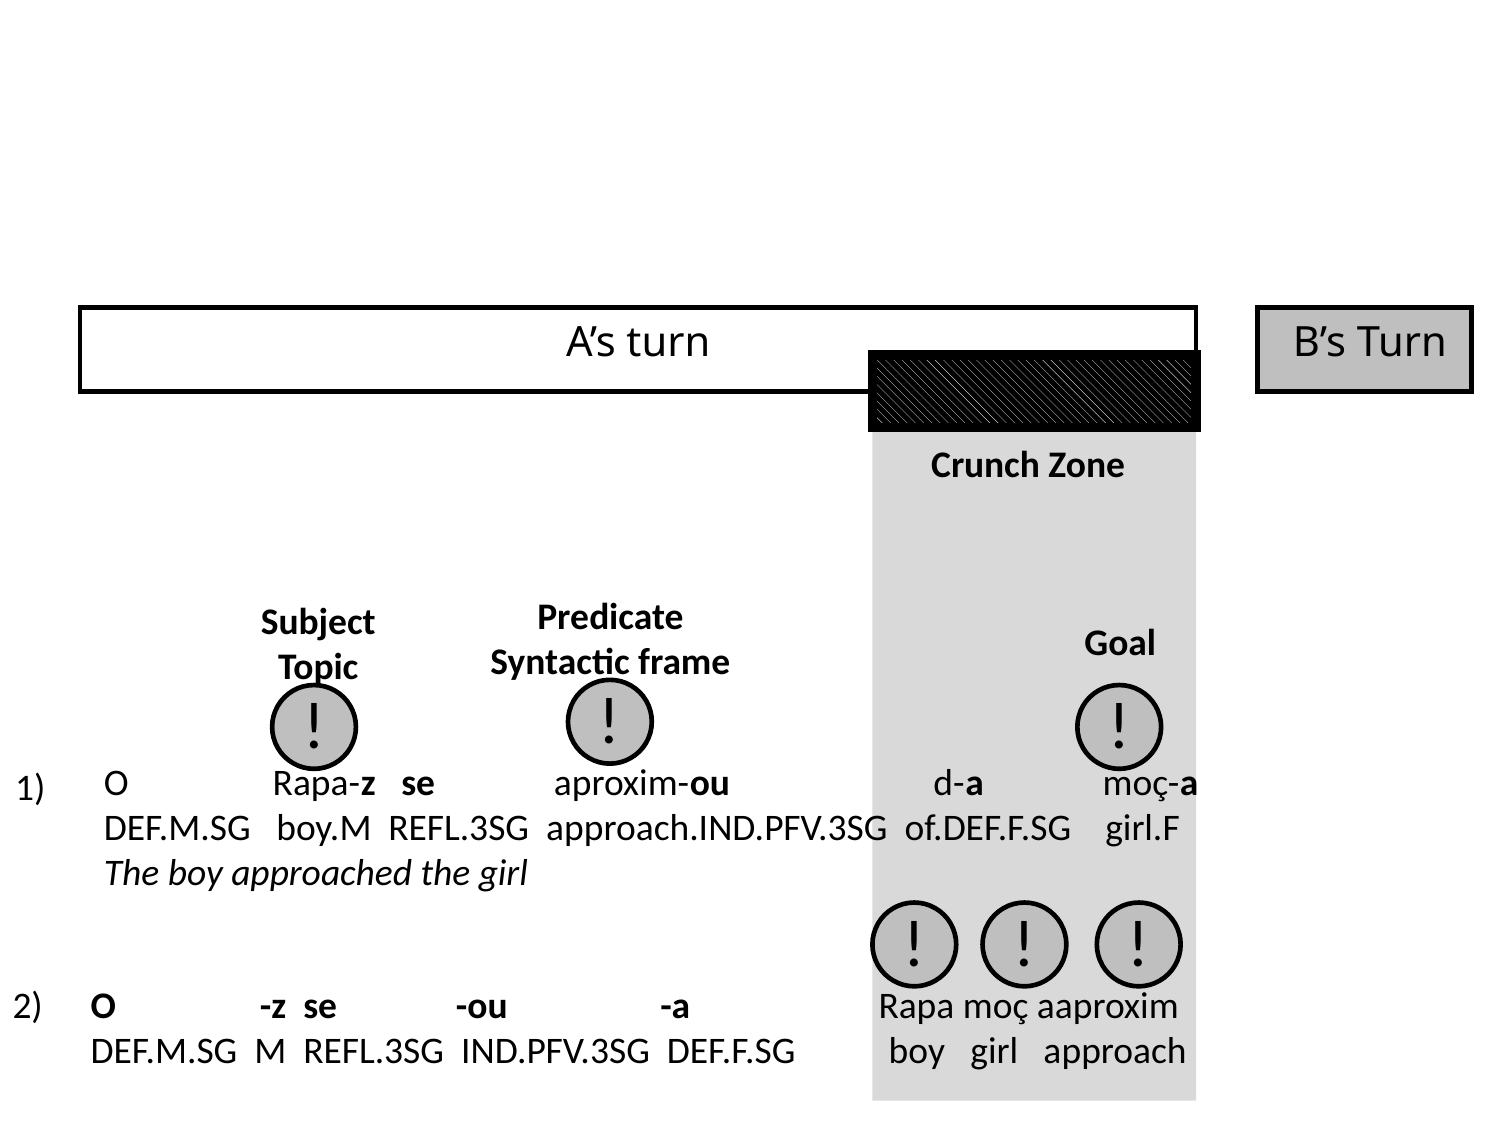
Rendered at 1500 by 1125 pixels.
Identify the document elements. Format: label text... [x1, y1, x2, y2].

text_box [67, 902, 1212, 1080]
text_box Crunch Zone [872, 432, 1185, 493]
text_box [872, 355, 1197, 428]
text_box 2) [0, 973, 58, 1033]
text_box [245, 589, 392, 769]
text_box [1068, 610, 1172, 769]
text_box 1) [0, 755, 61, 815]
text_box O Rapa-z se aproxim-ou d-a moç-a DEF.M.SG boy.M REFL.3SG approach.IND.PFV.3SG of.DEF.F.SG girl.F The boy approached the girl [89, 750, 1214, 900]
text_box [872, 428, 1197, 750]
text_box A’s turn [80, 307, 1197, 392]
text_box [473, 584, 748, 764]
text_box [872, 1080, 1197, 1101]
text_box B’s Turn [1257, 307, 1472, 392]
